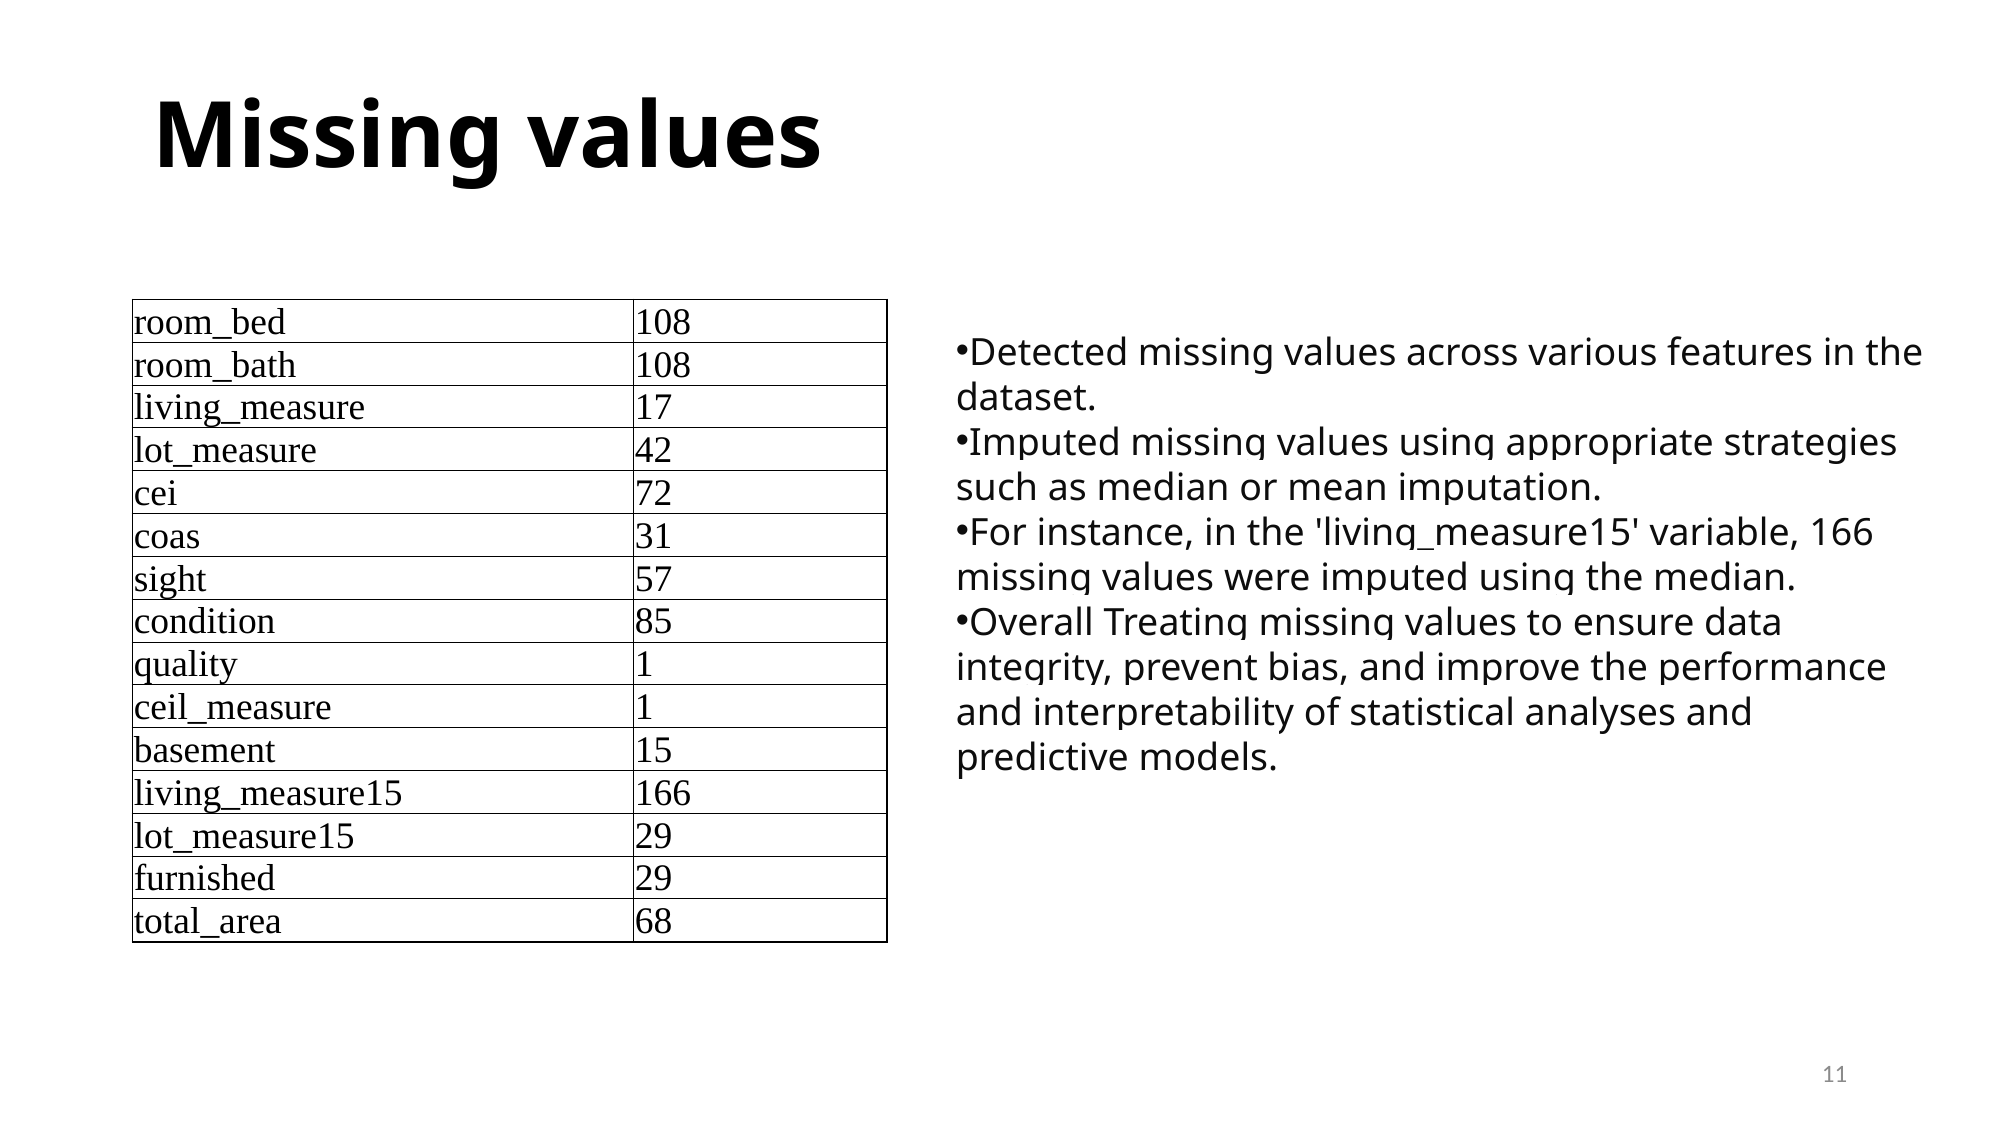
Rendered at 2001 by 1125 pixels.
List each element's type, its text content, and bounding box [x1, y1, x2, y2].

table_cell 1 [634, 685, 886, 727]
title Missing values [137, 59, 1863, 216]
table_cell 85 [634, 600, 886, 642]
table_cell 29 [634, 814, 886, 856]
table_header 108 [634, 300, 886, 342]
table_cell 31 [634, 514, 886, 556]
table_cell 68 [634, 899, 886, 941]
table_cell cei [133, 471, 633, 513]
table_cell room_bath [133, 343, 633, 385]
table_cell ceil_measure [133, 685, 633, 727]
table_cell condition [133, 600, 633, 642]
table_cell quality [133, 643, 633, 684]
table_cell total_area [133, 899, 633, 941]
table_cell 29 [634, 857, 886, 898]
table_cell 17 [634, 386, 886, 427]
table_cell 108 [634, 343, 886, 385]
table_cell basement [133, 728, 633, 770]
table_cell sight [133, 557, 633, 599]
table_cell living_measure [133, 386, 633, 427]
table_cell 42 [634, 428, 886, 470]
table_cell 1 [634, 643, 886, 684]
table_cell lot_measure [133, 428, 633, 470]
table_cell coas [133, 514, 633, 556]
table_cell 57 [634, 557, 886, 599]
table_cell 15 [634, 728, 886, 770]
text_box Detected missing values across various features in the dataset. Imputed missing values using appropriate strategies such as median or mean imputation. For instance, in the 'living_measure15' variable, 166 missing values were imputed using the median. Overall Treating missing values to ensure data integrity, prevent bias, and improve the performance and interpretability of statistical analyses and predictive models. [941, 320, 1941, 785]
slide_number 11 [1412, 1042, 1863, 1103]
table_cell lot_measure15 [133, 814, 633, 856]
table_header room_bed [133, 300, 633, 342]
table_cell 166 [634, 771, 886, 813]
table_cell living_measure15 [133, 771, 633, 813]
table_cell 72 [634, 471, 886, 513]
table_cell furnished [133, 857, 633, 898]
